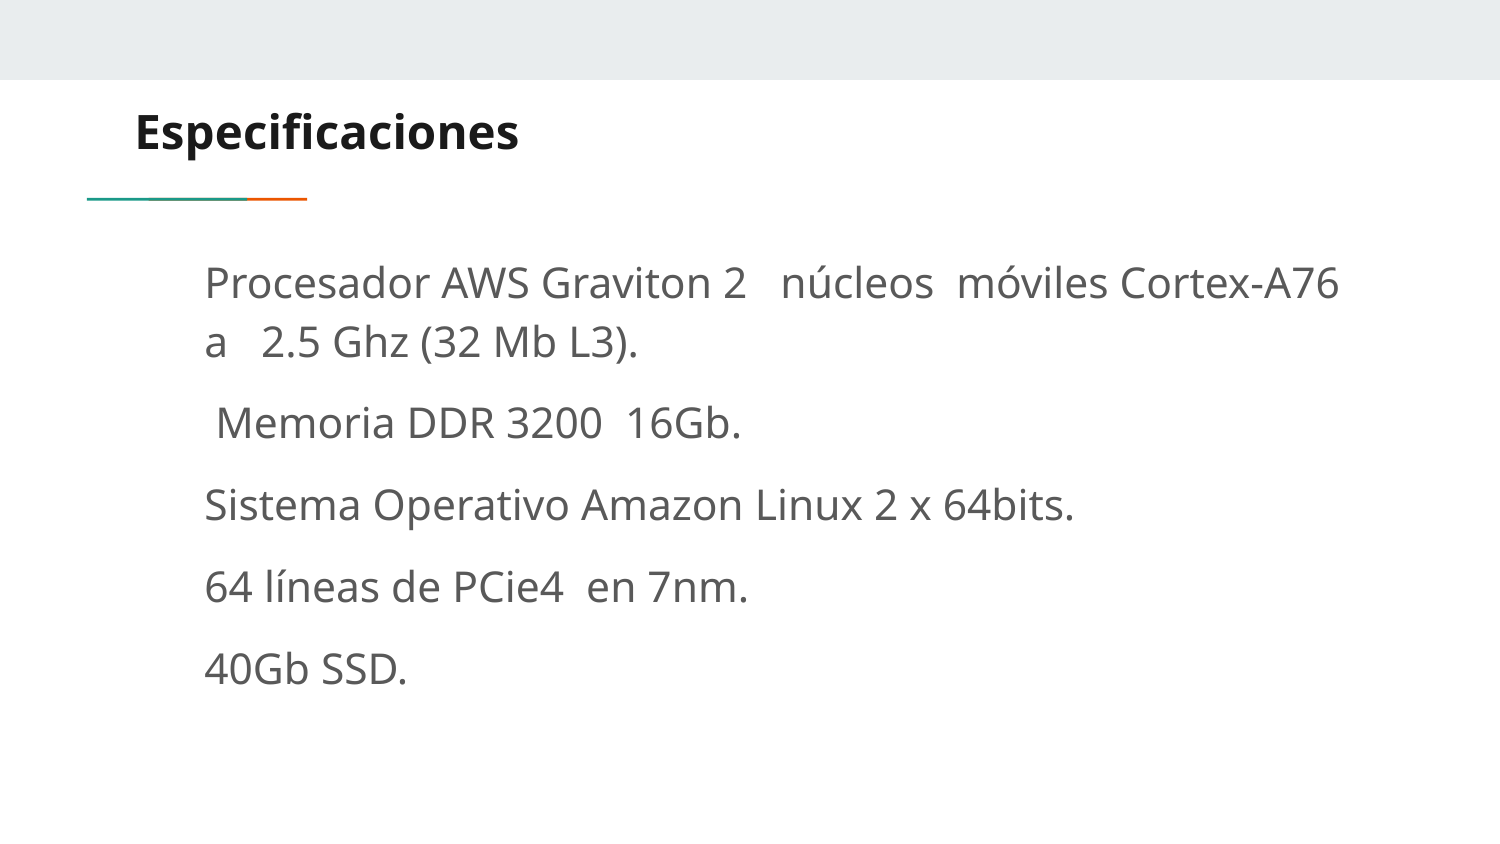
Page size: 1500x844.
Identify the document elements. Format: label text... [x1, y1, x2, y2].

list Procesador AWS Graviton 2 núcleos móviles Cortex-A76 a 2.5 Ghz (32 Mb L3). Memoria DDR 3200 16Gb. Sistema Operativo Amazon Linux 2 x 64bits. 64 líneas de PCie4 en 7nm. 40Gb SSD. [119, 233, 1381, 712]
title Especificaciones [119, 86, 1381, 175]
